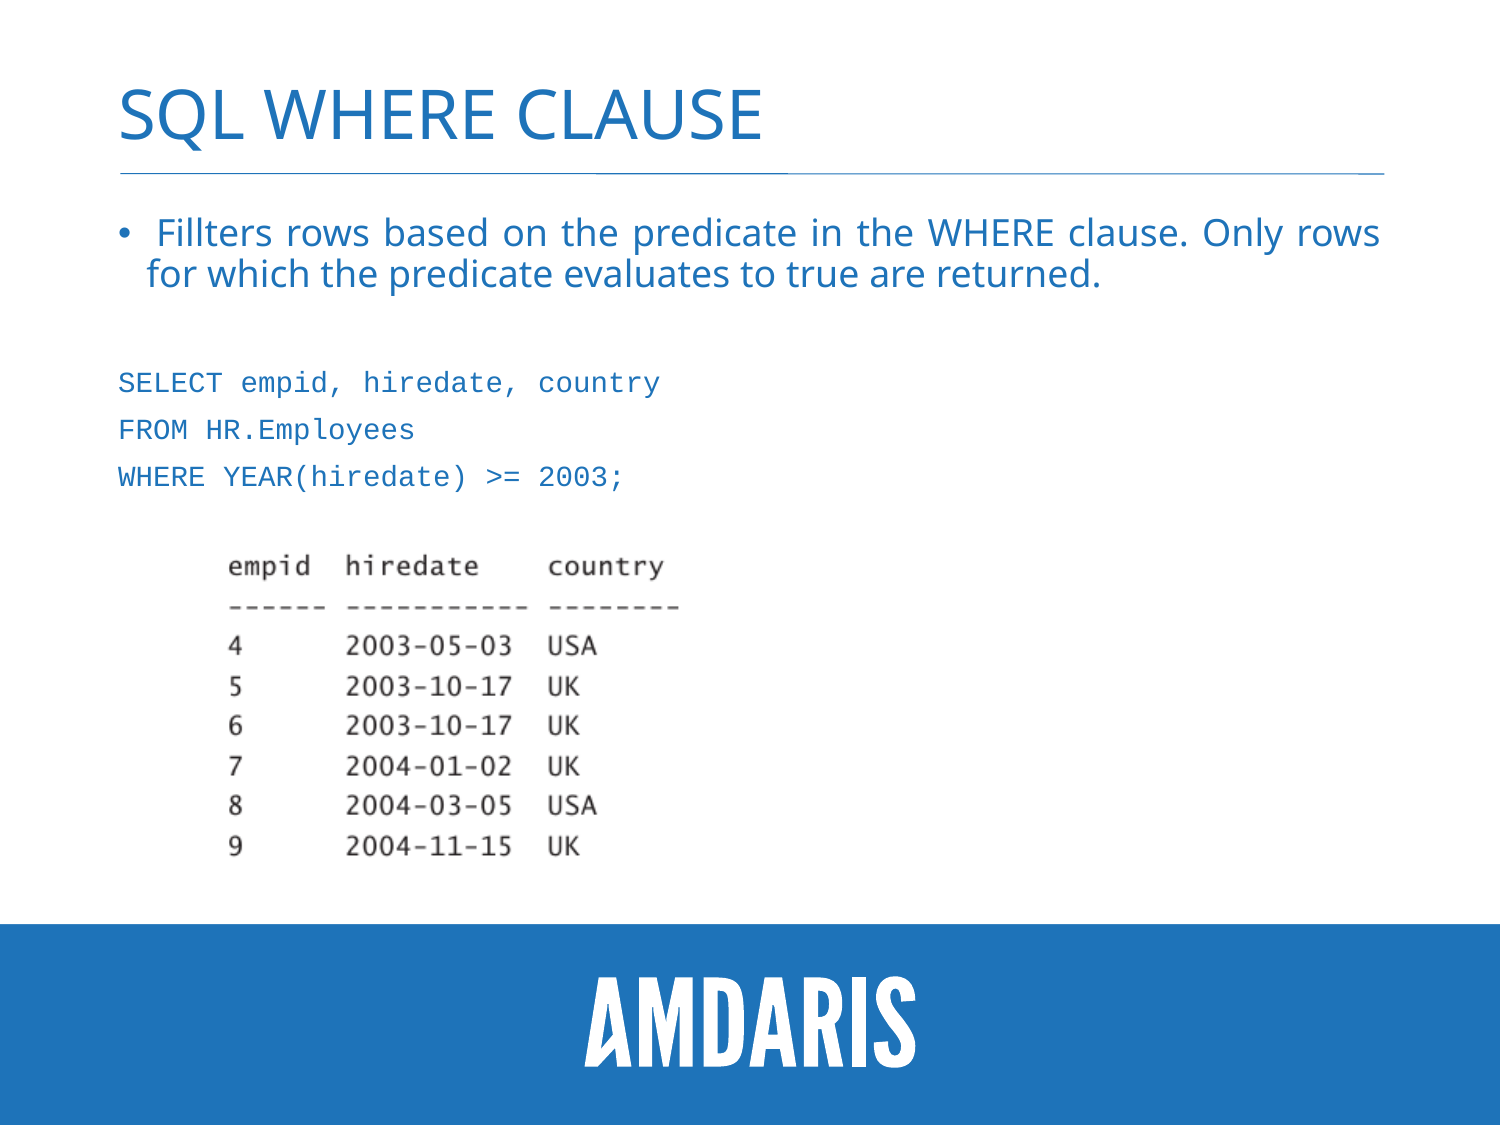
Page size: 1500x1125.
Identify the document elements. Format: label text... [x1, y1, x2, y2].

title SQL WhERE Clause [103, 59, 1397, 175]
list Fillters rows based on the predicate in the WHERE clause. Only rows for which the predicate evaluates to true are returned. SELECT empid, hiredate, country FROM HR.Employees WHERE YEAR(hiredate) >= 2003; [103, 206, 1397, 887]
picture [203, 544, 724, 887]
